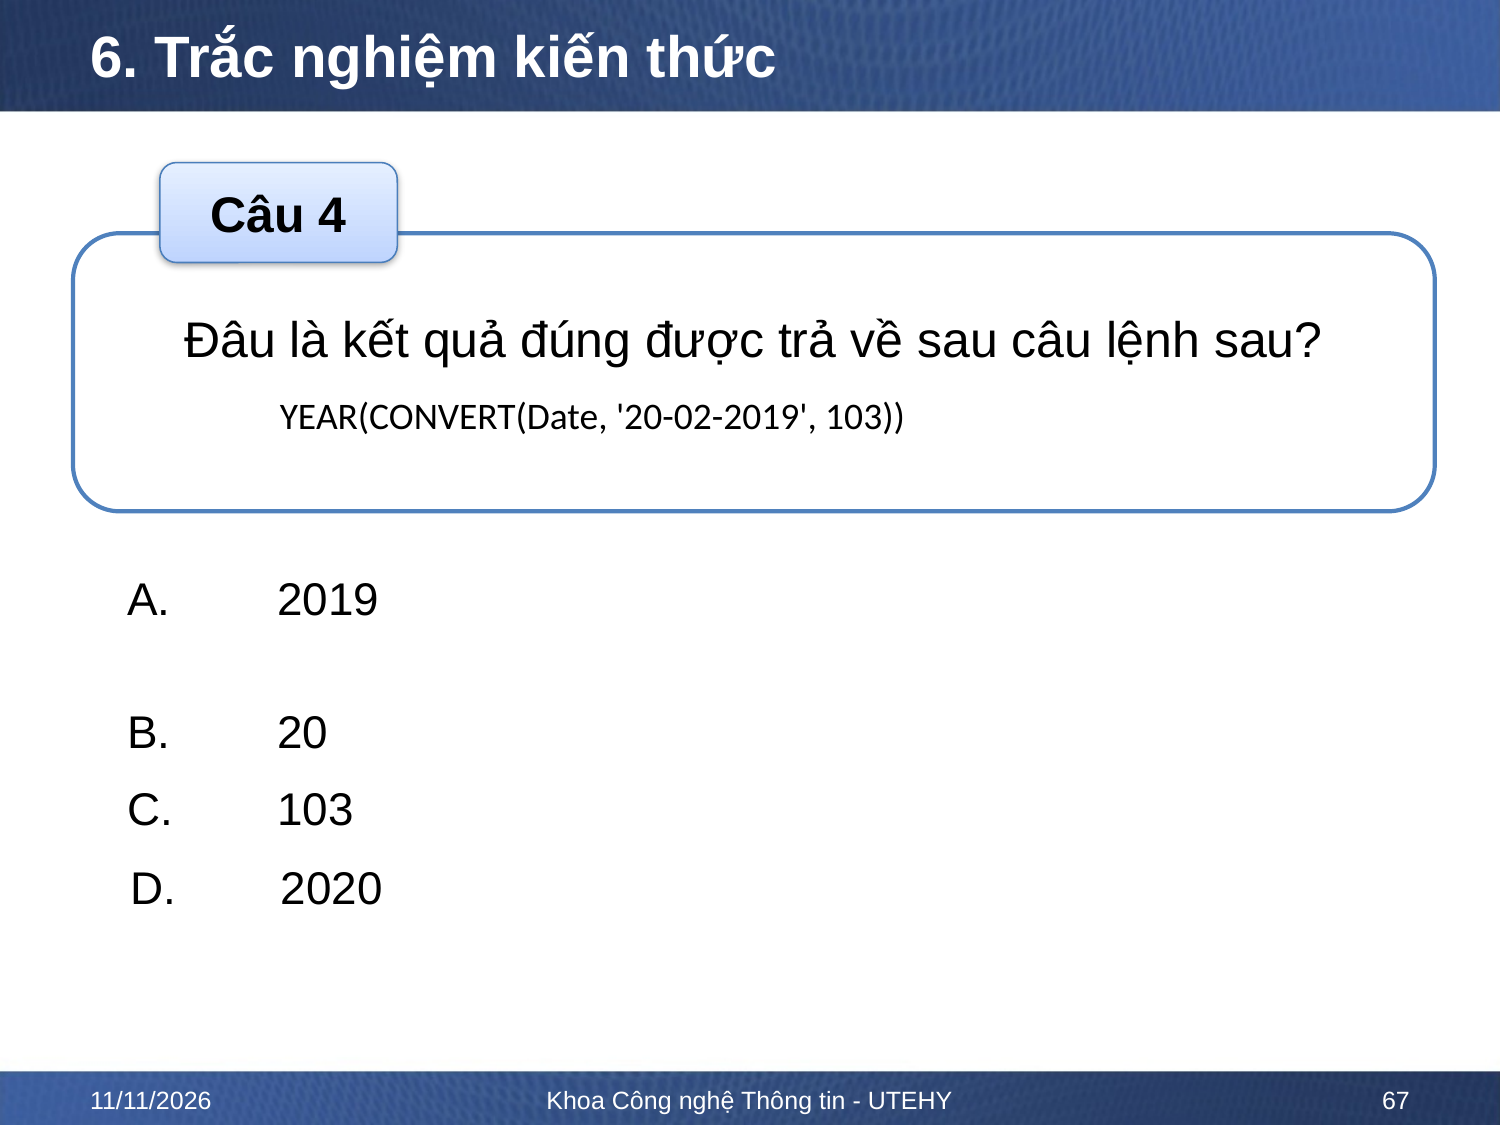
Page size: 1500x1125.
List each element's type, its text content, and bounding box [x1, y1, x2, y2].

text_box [72, 162, 1435, 512]
title 6. Trắc nghiệm kiến thức [75, 4, 1425, 105]
slide_number 67 [1074, 1069, 1425, 1125]
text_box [112, 562, 1348, 922]
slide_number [75, 1069, 425, 1125]
picture [0, 0, 1500, 1125]
footer Khoa Công nghệ Thông tin - UTEHY [512, 1069, 988, 1125]
